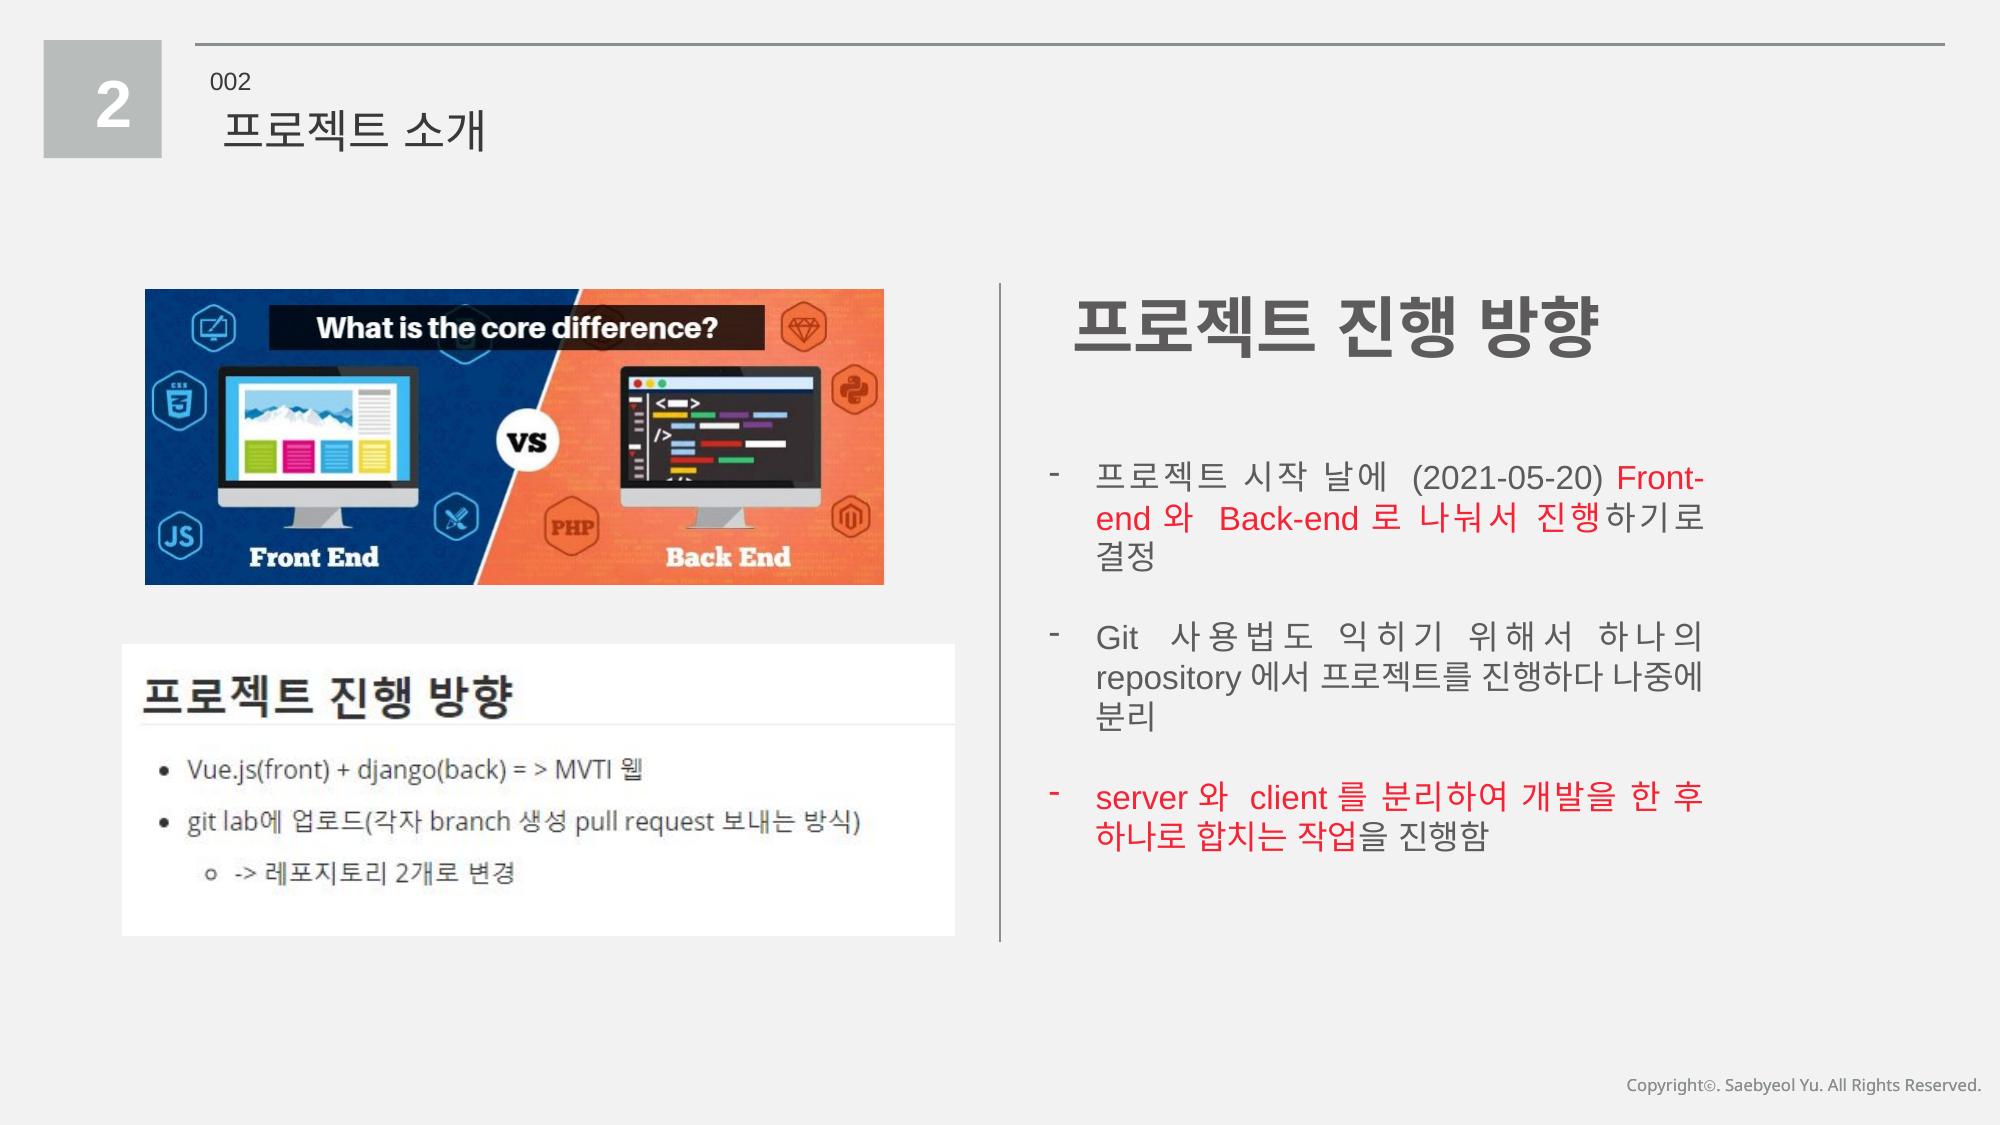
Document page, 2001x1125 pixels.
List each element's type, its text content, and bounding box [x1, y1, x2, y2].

picture [122, 644, 955, 936]
picture [145, 289, 886, 585]
text_box Copyrightⓒ. Saebyeol Yu. All Rights Reserved. [1611, 1067, 1998, 1102]
text_box 프로젝트 진행 방향 [1057, 278, 1617, 374]
text_box [42, 39, 163, 159]
text_box 프로젝트 시작 날에 (2021-05-20) Front-end와 Back-end로 나눠서 진행하기로 결정 Git 사용법도 익히기 위해서 하나의 repository에서 프로젝트를 진행하다 나중에 분리 server와 client를 분리하여 개발을 한 후 하나로 합치는 작업을 진행함 [1034, 449, 1720, 864]
text_box 2 [80, 52, 123, 148]
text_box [194, 57, 516, 167]
